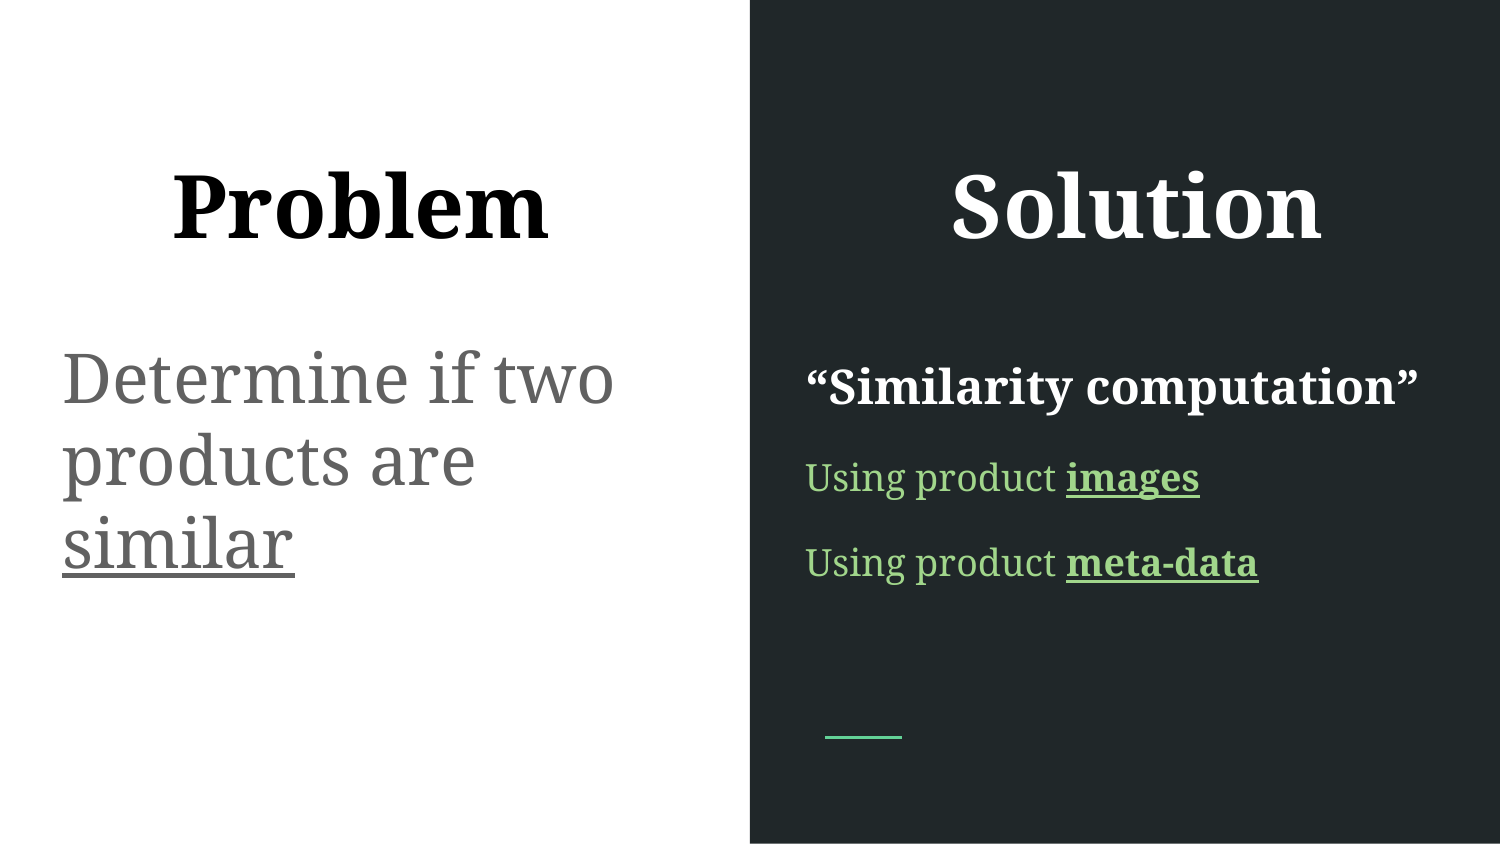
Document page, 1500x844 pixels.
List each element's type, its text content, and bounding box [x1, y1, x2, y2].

subtitle Determine if two products are similar [47, 319, 711, 503]
list “Similarity computation” Using product images Using product meta-data [790, 35, 1486, 807]
title Problem [30, 119, 694, 272]
title Solution [806, 119, 1470, 272]
